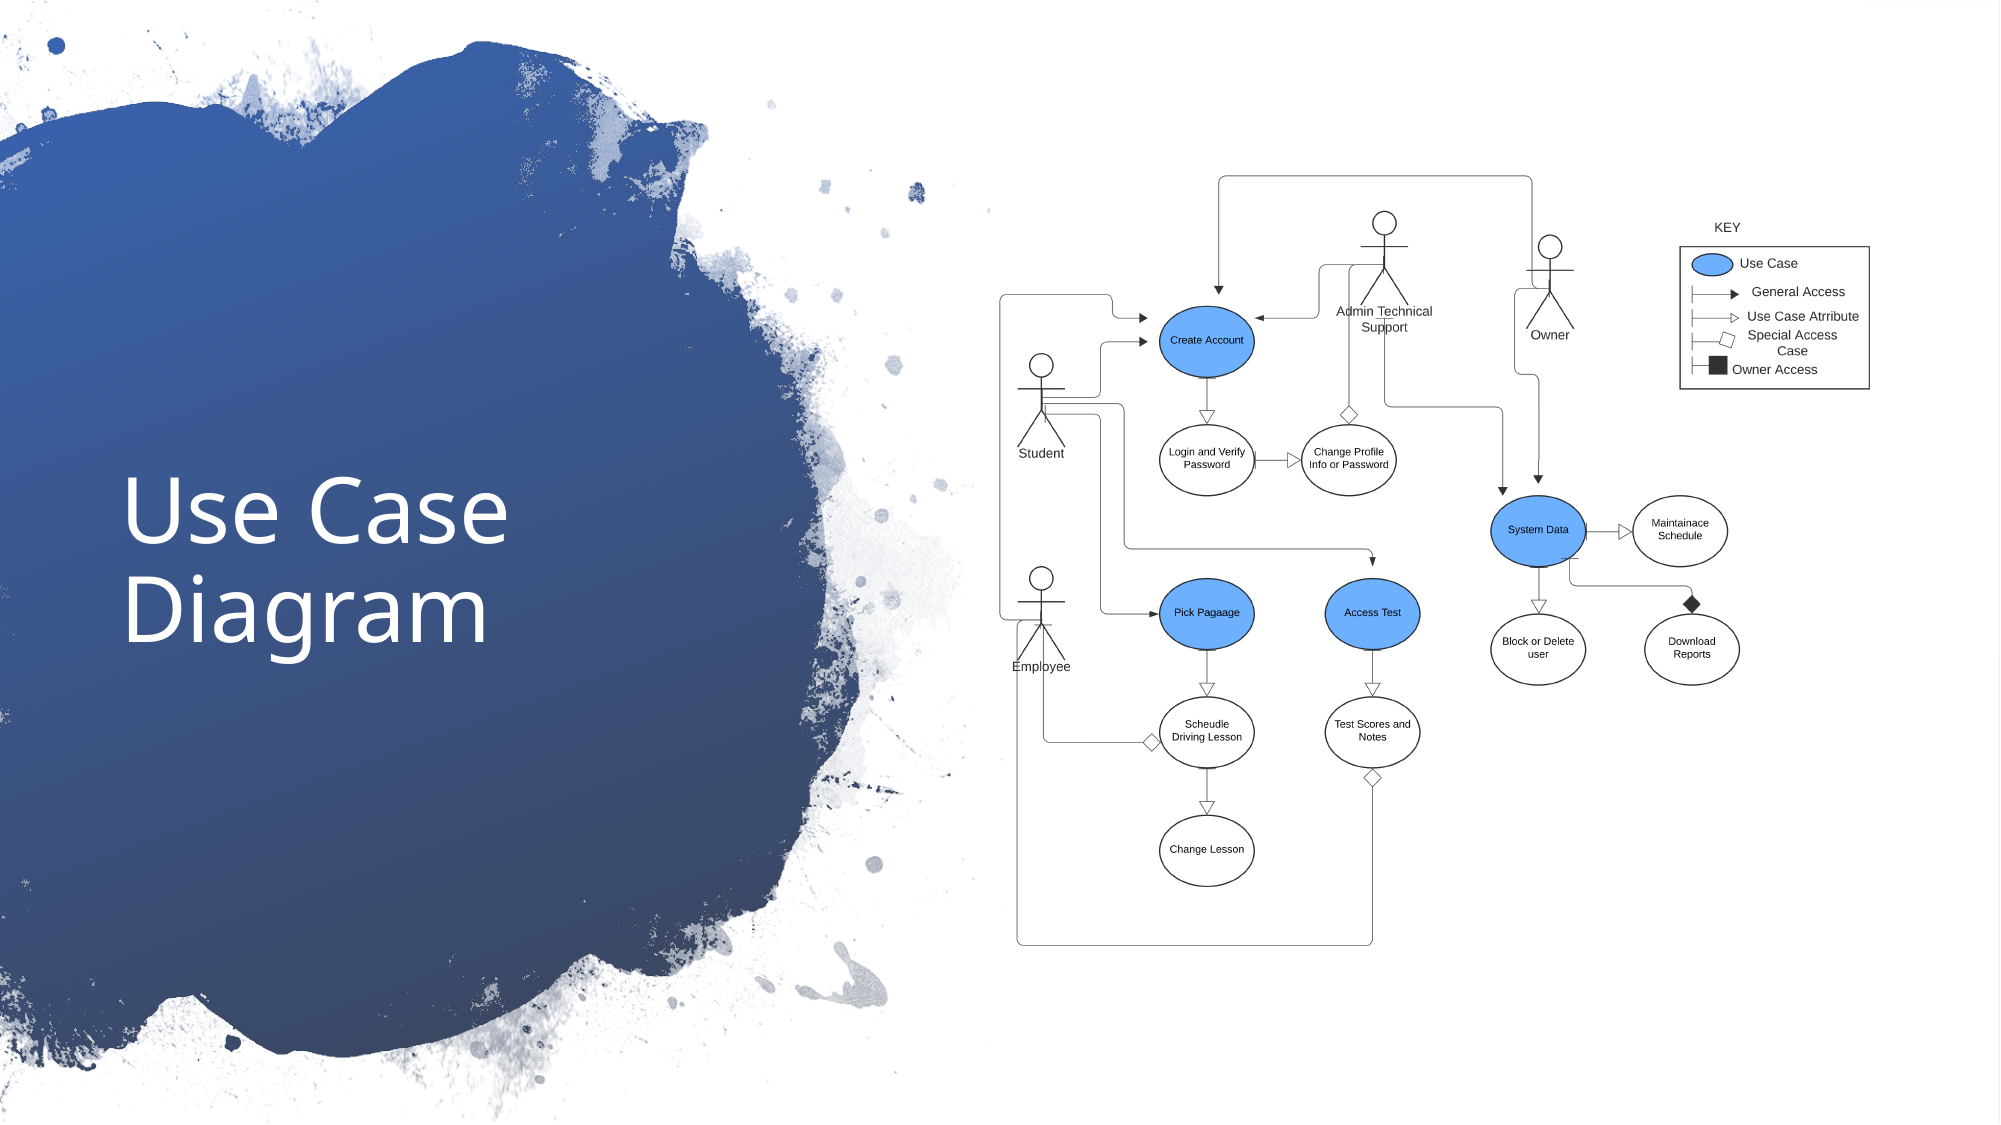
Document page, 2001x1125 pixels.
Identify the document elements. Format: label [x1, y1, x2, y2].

picture [0, 0, 2000, 1125]
list [999, 175, 1870, 946]
